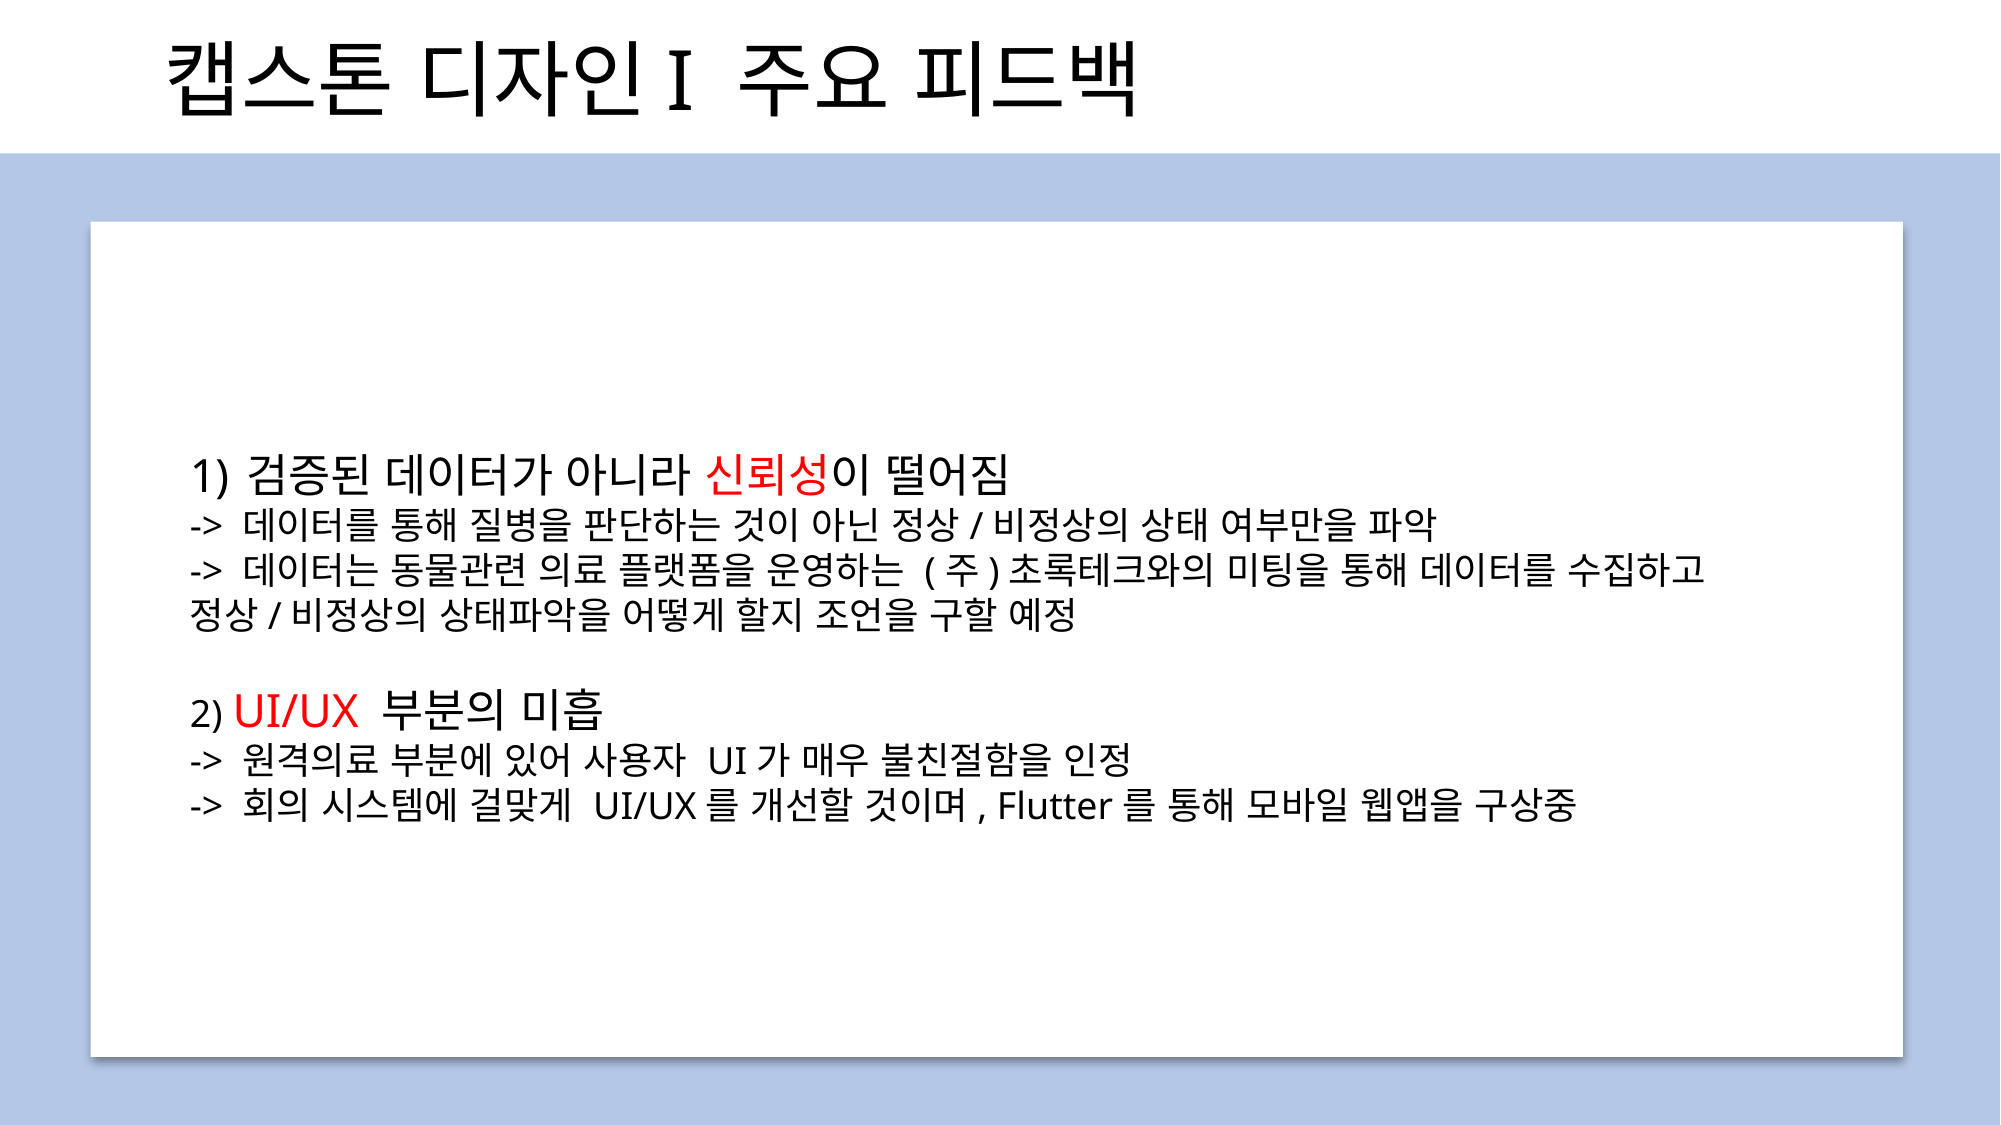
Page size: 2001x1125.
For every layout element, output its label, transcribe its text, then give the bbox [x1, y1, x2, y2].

text_box 검증된 데이터가 아니라 신뢰성이 떨어짐 -> 데이터를 통해 질병을 판단하는 것이 아닌 정상/비정상의 상태 여부만을 파악 -> 데이터는 동물관련 의료 플랫폼을 운영하는 (주)초록테크와의 미팅을 통해 데이터를 수집하고 정상/비정상의 상태파악을 어떻게 할지 조언을 구할 예정 2) UI/UX 부분의 미흡 -> 원격의료 부분에 있어 사용자 UI가 매우 불친절함을 인정 -> 회의 시스템에 걸맞게 UI/UX를 개선할 것이며, Flutter를 통해 모바일 웹앱을 구상중 [175, 439, 1819, 835]
text_box [90, 220, 1904, 1058]
text_box [0, 152, 2000, 1125]
text_box 캡스톤 디자인I 주요 피드백 [0, 19, 2000, 135]
